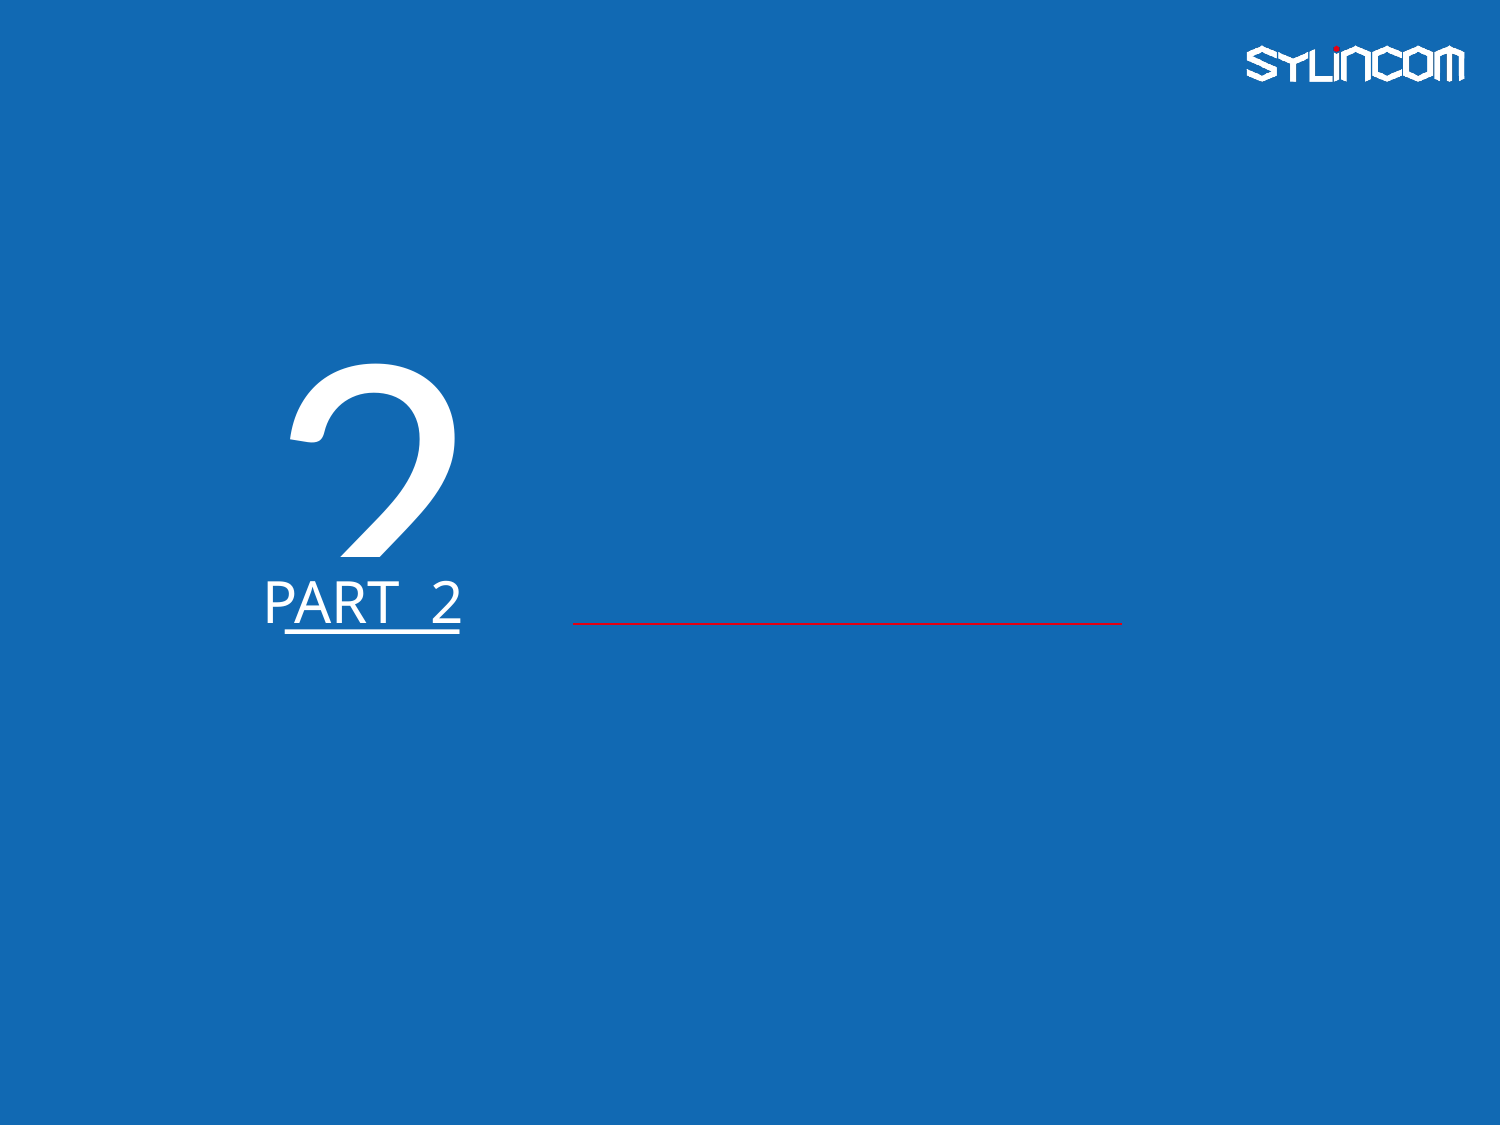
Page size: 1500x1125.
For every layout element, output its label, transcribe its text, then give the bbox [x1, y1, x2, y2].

picture [1246, 45, 1468, 82]
list PART 2 [247, 557, 491, 630]
title 2 [232, 373, 513, 562]
